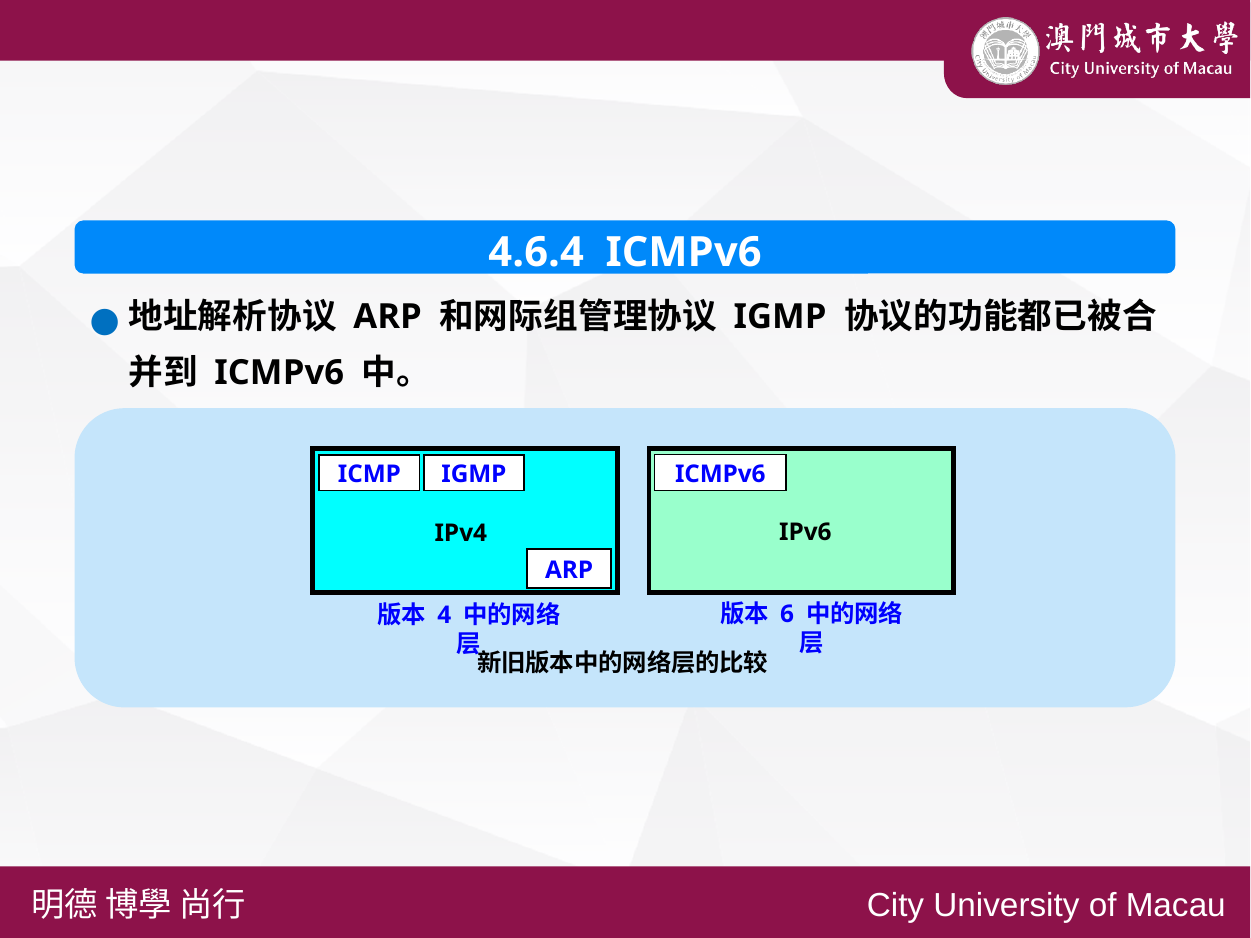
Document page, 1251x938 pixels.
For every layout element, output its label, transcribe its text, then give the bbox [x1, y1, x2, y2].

text_box 新旧版本中的网络层的比较 [440, 640, 805, 685]
text_box [312, 448, 618, 593]
text_box 版本 6 中的网络层 [696, 593, 928, 665]
picture [1043, 21, 1238, 55]
text_box IPv6 [764, 509, 849, 554]
text_box IGMP [423, 454, 525, 491]
picture [971, 17, 1040, 85]
text_box ICMP [319, 454, 420, 491]
text_box ARP [527, 549, 612, 589]
text_box 版本 4 中的网络层 [353, 593, 585, 665]
text_box [786, 220, 1176, 272]
text_box IPv4 [419, 509, 504, 554]
text_box [649, 448, 954, 593]
text_box [74, 220, 464, 272]
text_box 4.6.4 ICMPv6 [464, 217, 786, 272]
picture [1048, 59, 1232, 80]
picture [0, 61, 1251, 866]
text_box ICMPv6 [654, 454, 786, 491]
text_box [74, 408, 1176, 708]
text_box 地址解析协议 ARP 和网际组管理协议 IGMP 协议的功能都已被合并到 ICMPv6 中。 [74, 272, 1176, 400]
